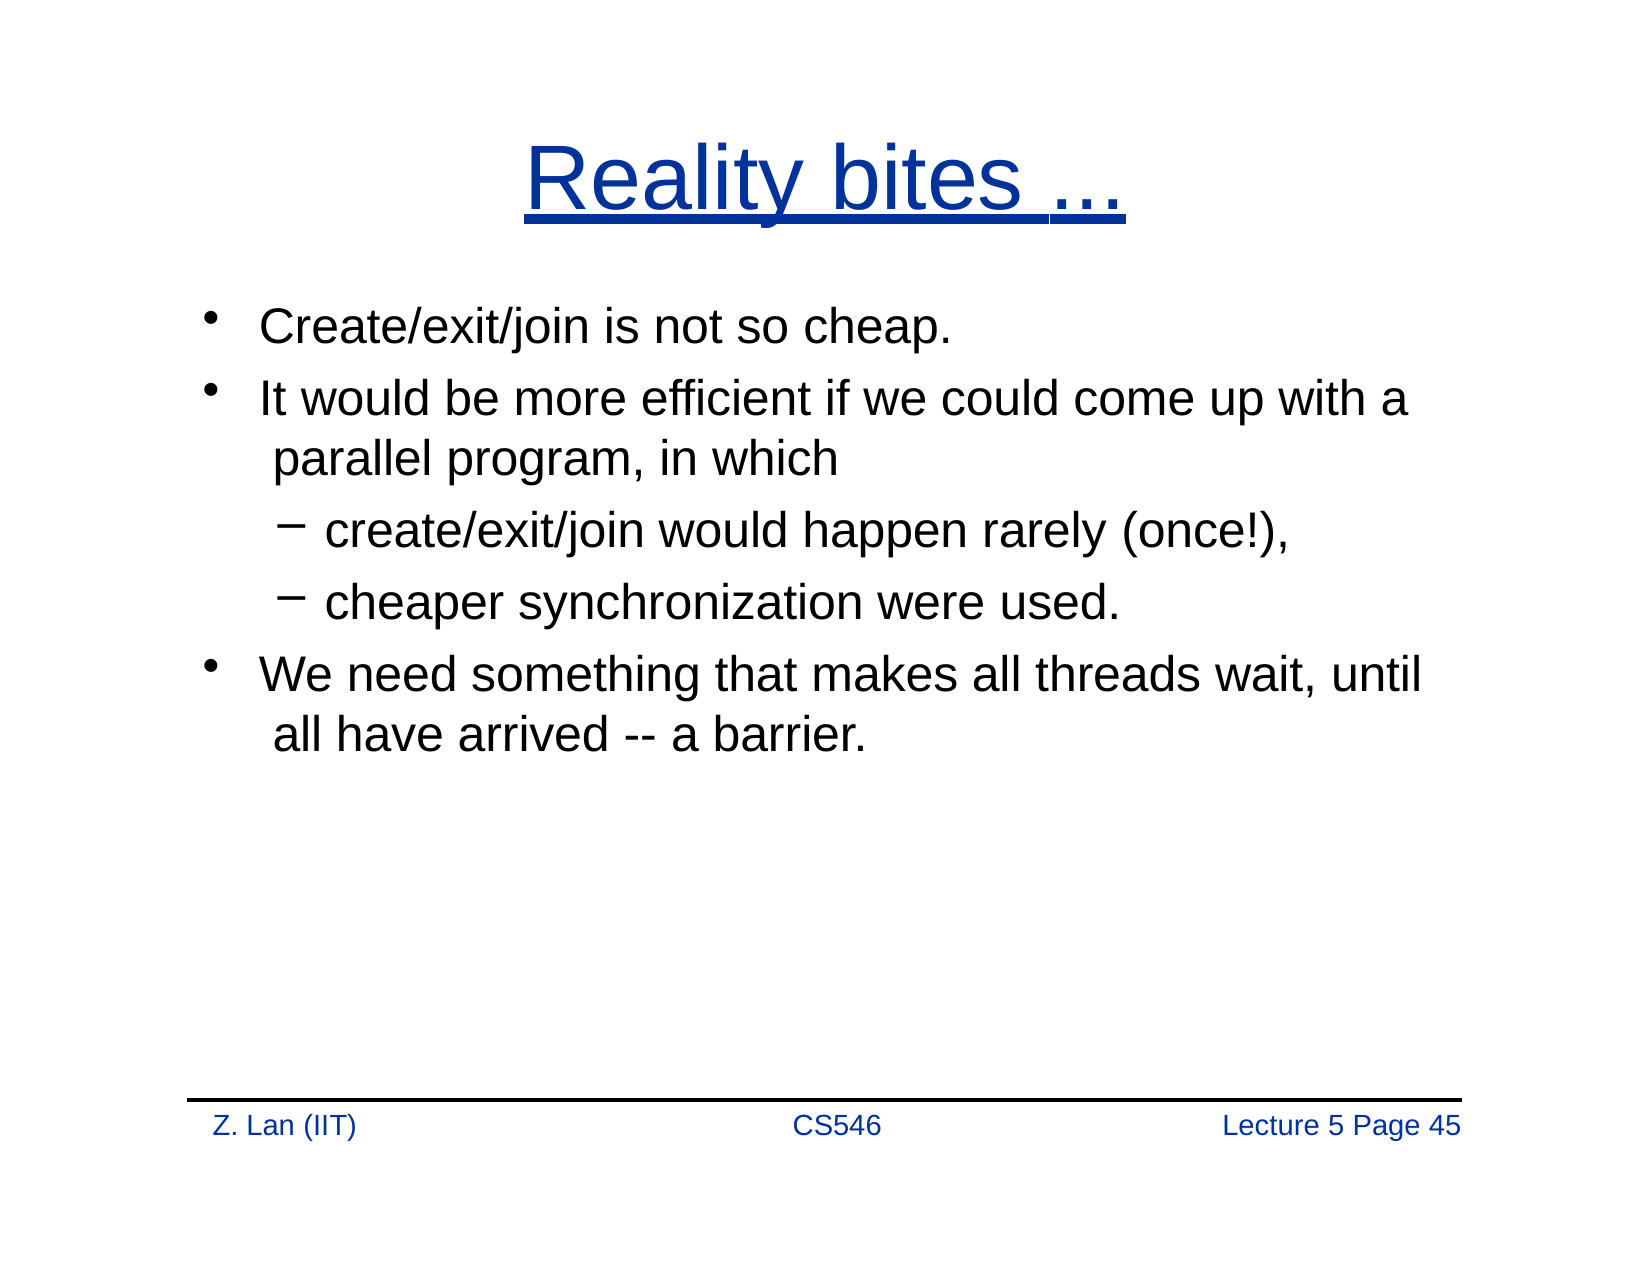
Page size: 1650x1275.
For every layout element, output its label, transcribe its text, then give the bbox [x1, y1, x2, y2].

title Reality bites ... [185, 59, 1465, 331]
footer CS546 [790, 1111, 885, 1275]
text_box Create/exit/join is not so cheap. It would be more efficient if we could come up with a parallel program, in which create/exit/join would happen rarely (once!), cheaper synchronization were used. We need something that makes all threads wait, until all have arrived -- a barrier. [200, 293, 1431, 762]
slide_number Lecture 5 Page 40 [1220, 1111, 1464, 1275]
slide_number Z. Lan (IIT) [200, 1093, 360, 1275]
